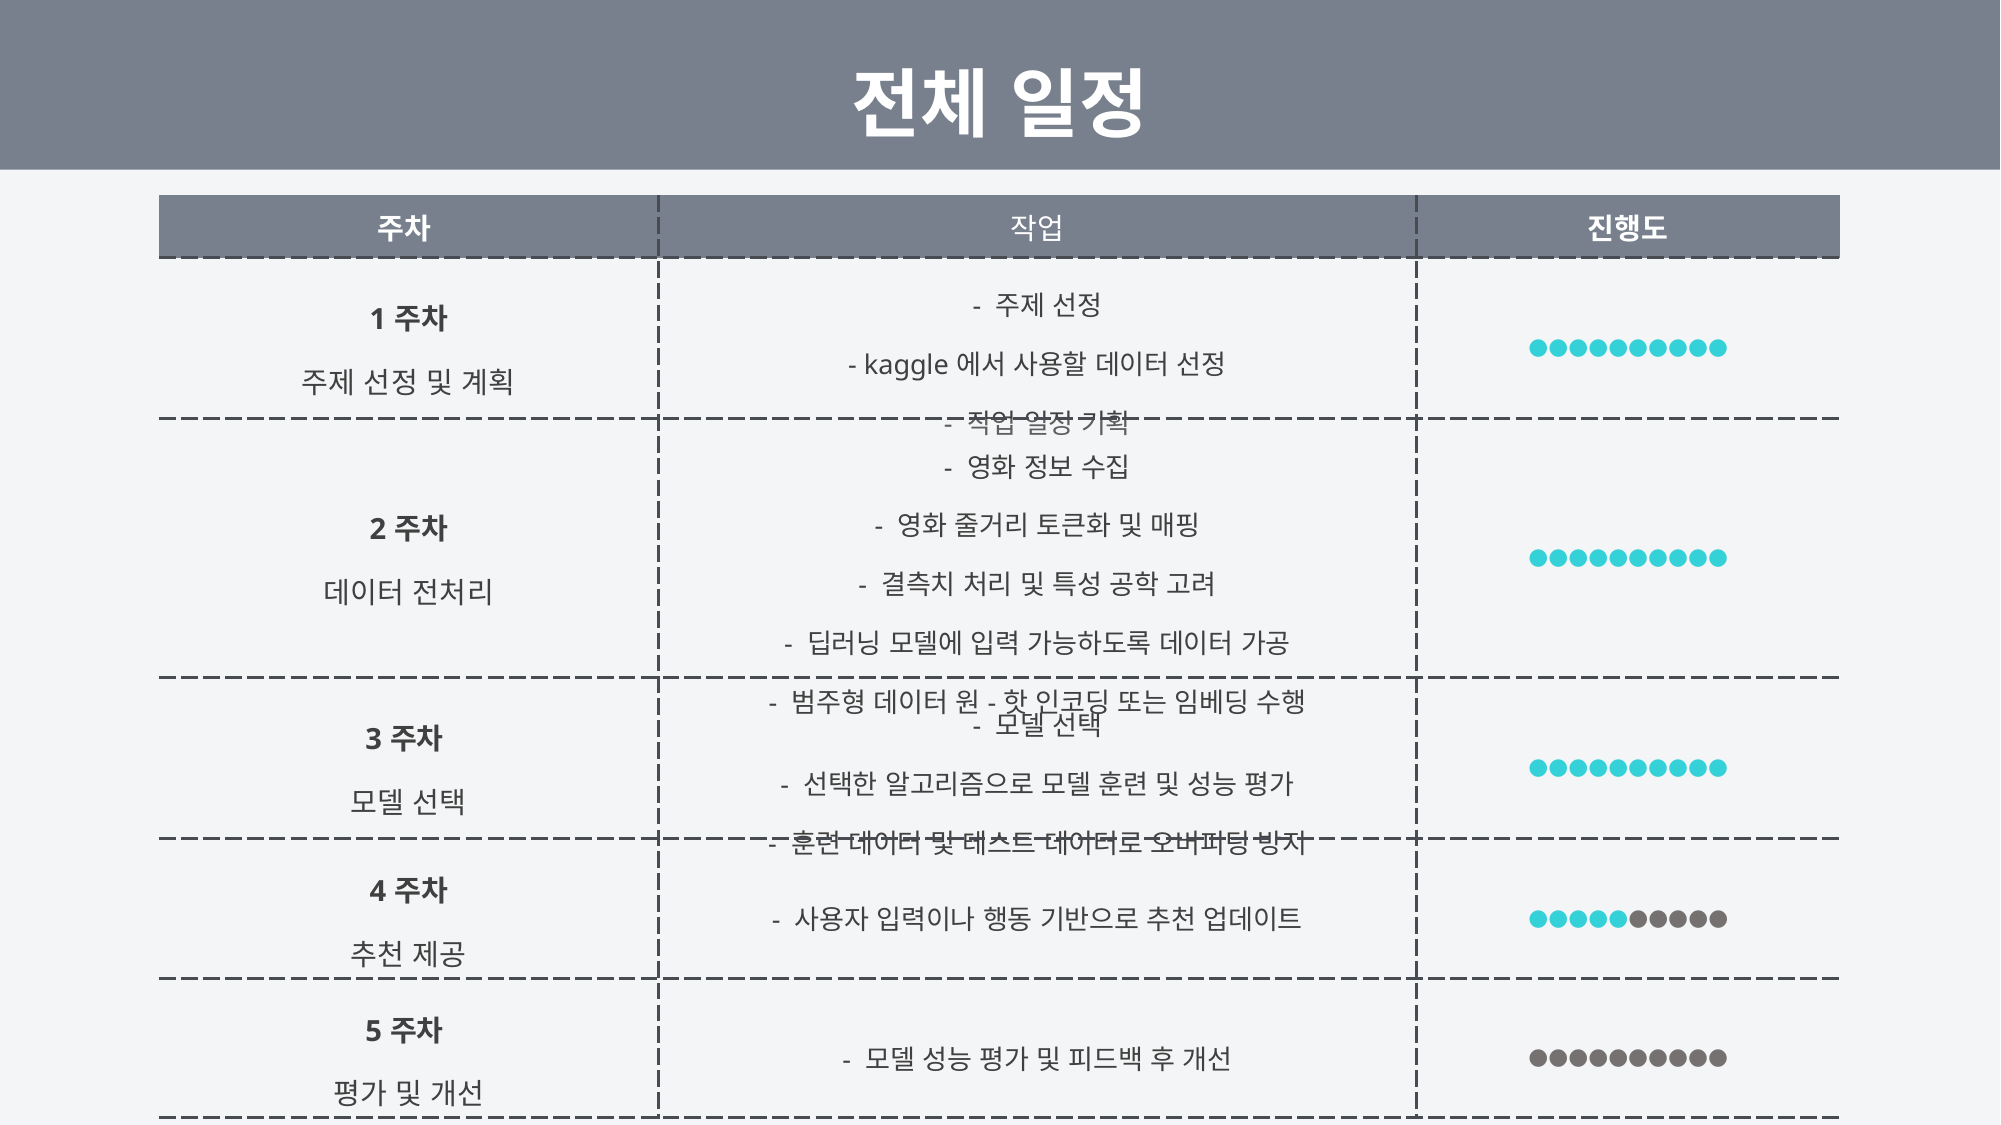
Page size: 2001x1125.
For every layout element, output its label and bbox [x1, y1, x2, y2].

text_box [0, 0, 2000, 1125]
